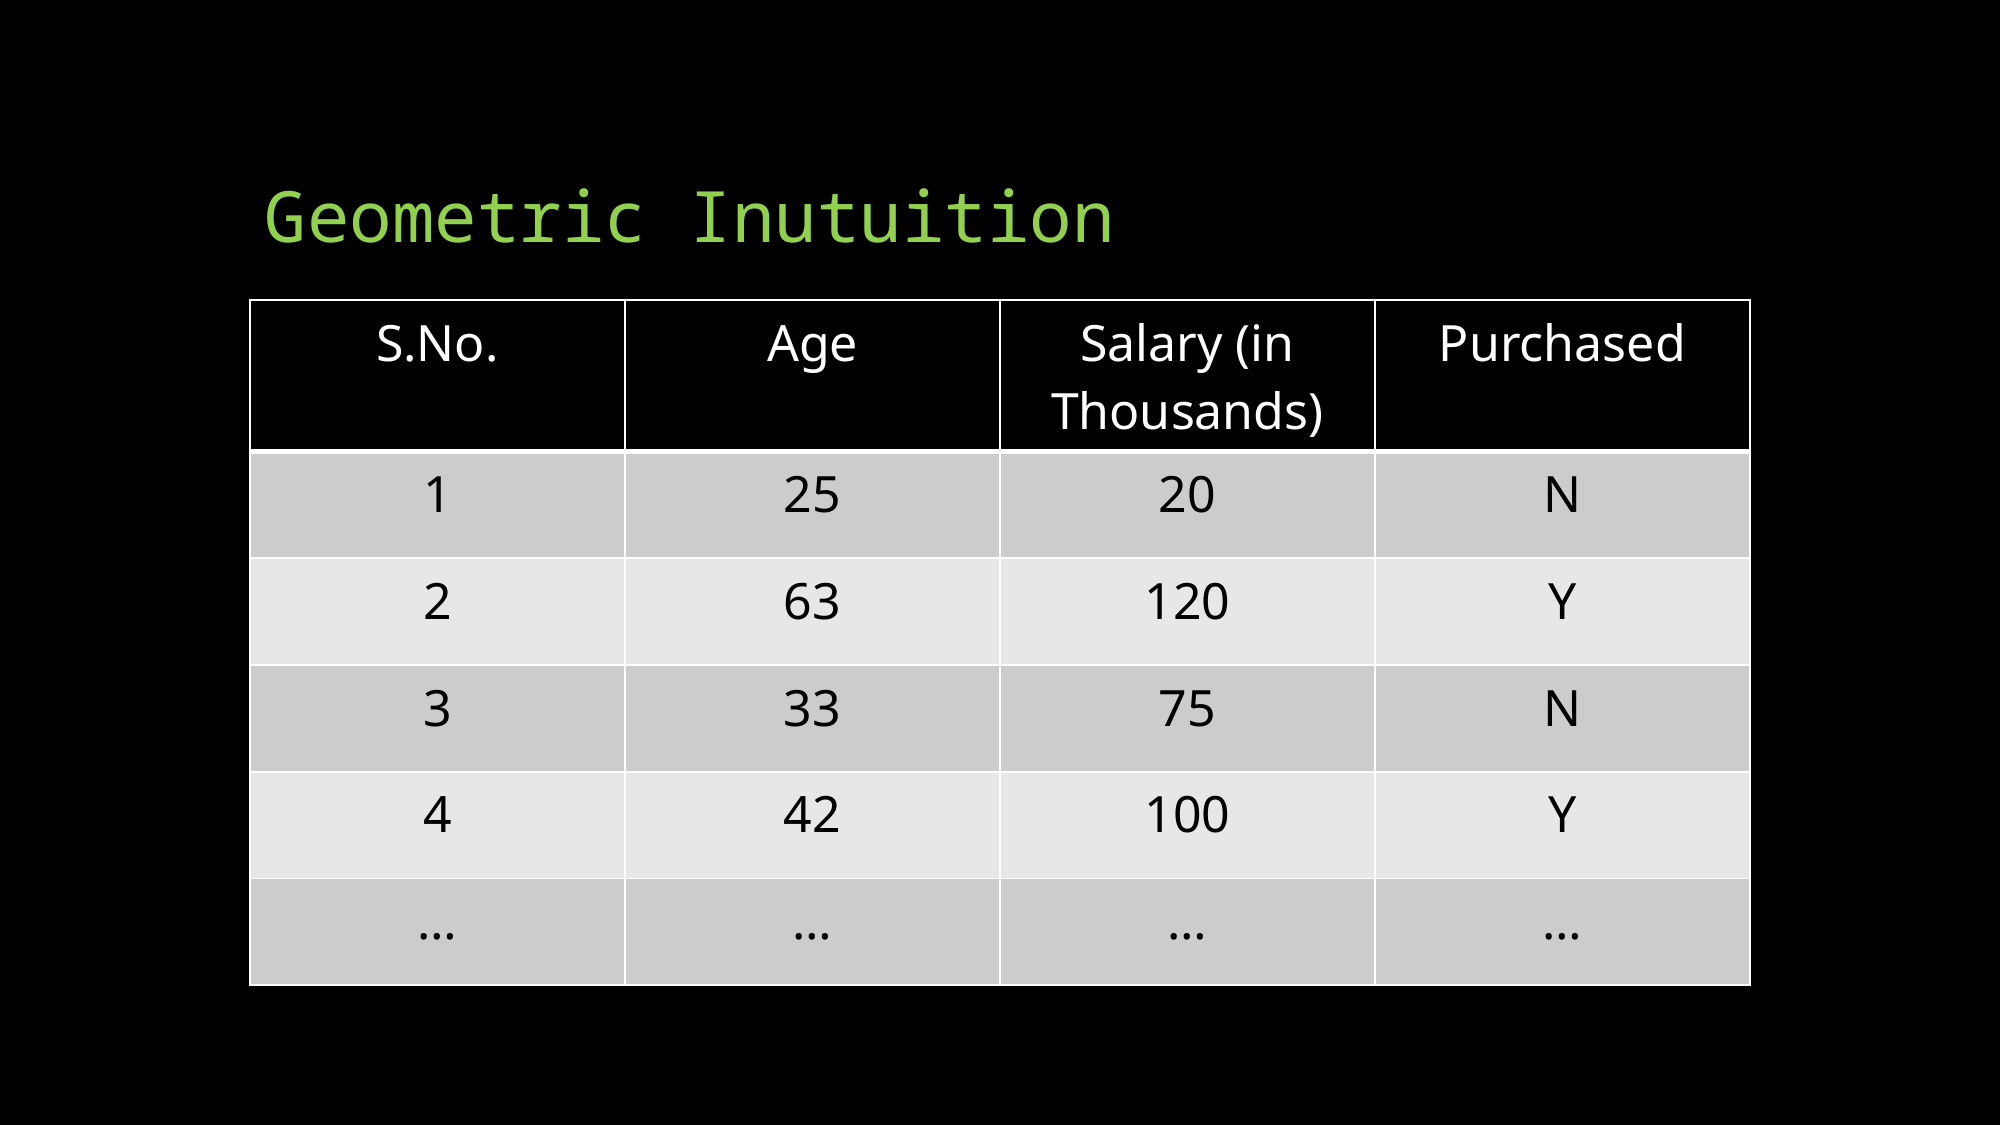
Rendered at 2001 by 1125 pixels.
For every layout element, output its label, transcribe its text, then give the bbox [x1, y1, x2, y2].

table_cell 33 [626, 666, 999, 771]
table_cell 25 [626, 454, 999, 557]
table_cell 42 [626, 773, 999, 878]
table_cell … [251, 879, 624, 984]
table_cell Y [1376, 773, 1749, 878]
table_header Age [626, 301, 999, 449]
table_cell 3 [251, 666, 624, 771]
table_header Salary (in Thousands) [1001, 301, 1374, 449]
table_header S.No. [251, 301, 624, 449]
table_cell 100 [1001, 773, 1374, 878]
table_cell 1 [251, 454, 624, 557]
table_cell … [1376, 879, 1749, 984]
table_cell 63 [626, 559, 999, 664]
table_cell N [1376, 666, 1749, 771]
table_cell Y [1376, 559, 1749, 664]
table_cell N [1376, 454, 1749, 557]
table_cell 4 [251, 773, 624, 878]
table_cell 2 [251, 559, 624, 664]
table_cell … [626, 879, 999, 984]
table_cell 75 [1001, 666, 1374, 771]
table_cell 20 [1001, 454, 1374, 557]
table_cell … [1001, 879, 1374, 984]
table_header Purchased [1376, 301, 1749, 449]
title Geometric Inutuition [249, 78, 1750, 266]
table_cell 120 [1001, 559, 1374, 664]
